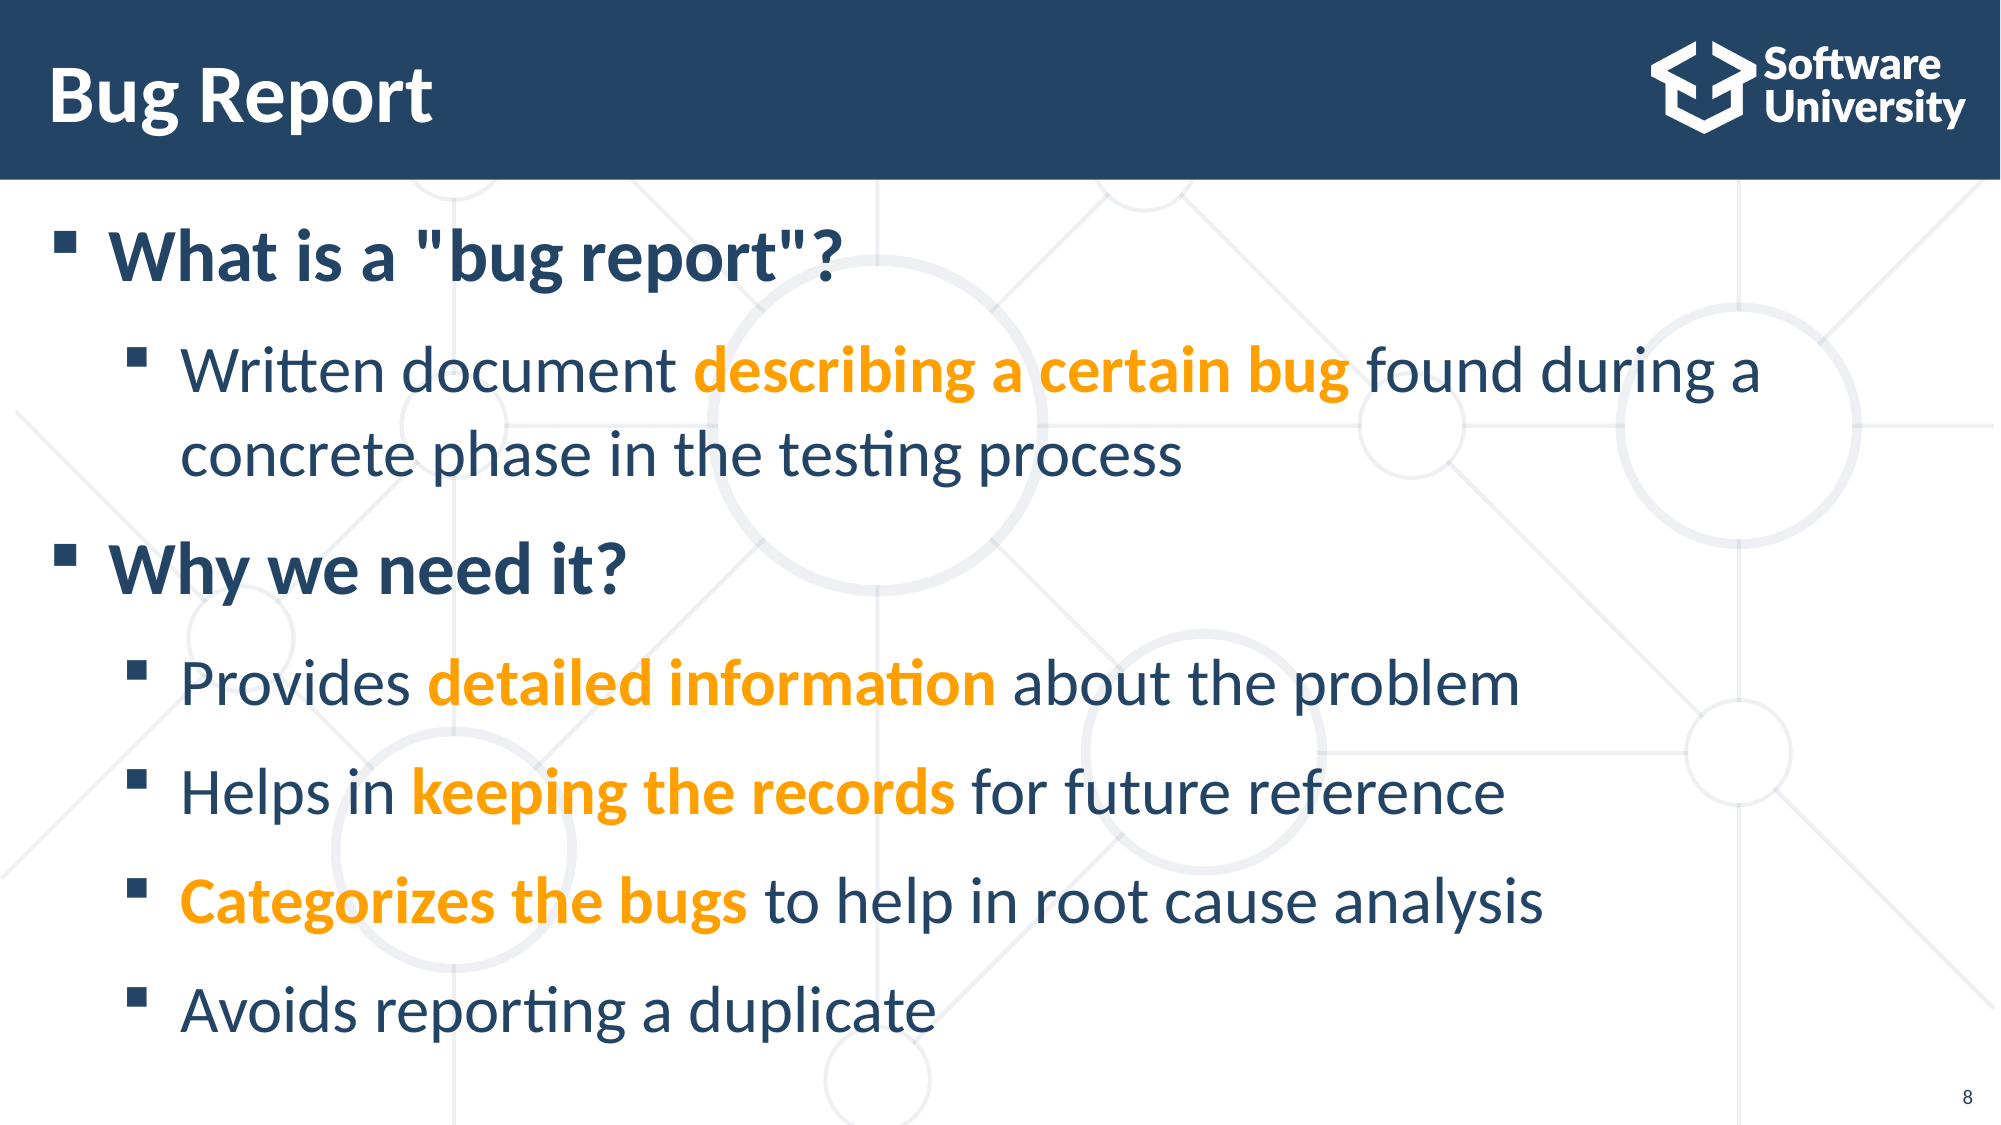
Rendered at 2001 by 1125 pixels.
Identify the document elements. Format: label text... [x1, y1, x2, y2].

list What is a "bug report"? Written document describing a certain bug found during a concrete phase in the testing process Why we need it? Provides detailed information about the problem Helps in keeping the records for future reference Categorizes the bugs to help in root cause analysis Avoids reporting a duplicate [31, 196, 1970, 1104]
slide_number 8 [1927, 1067, 1989, 1117]
title Bug Report [31, 16, 1625, 162]
picture [1651, 41, 1966, 134]
